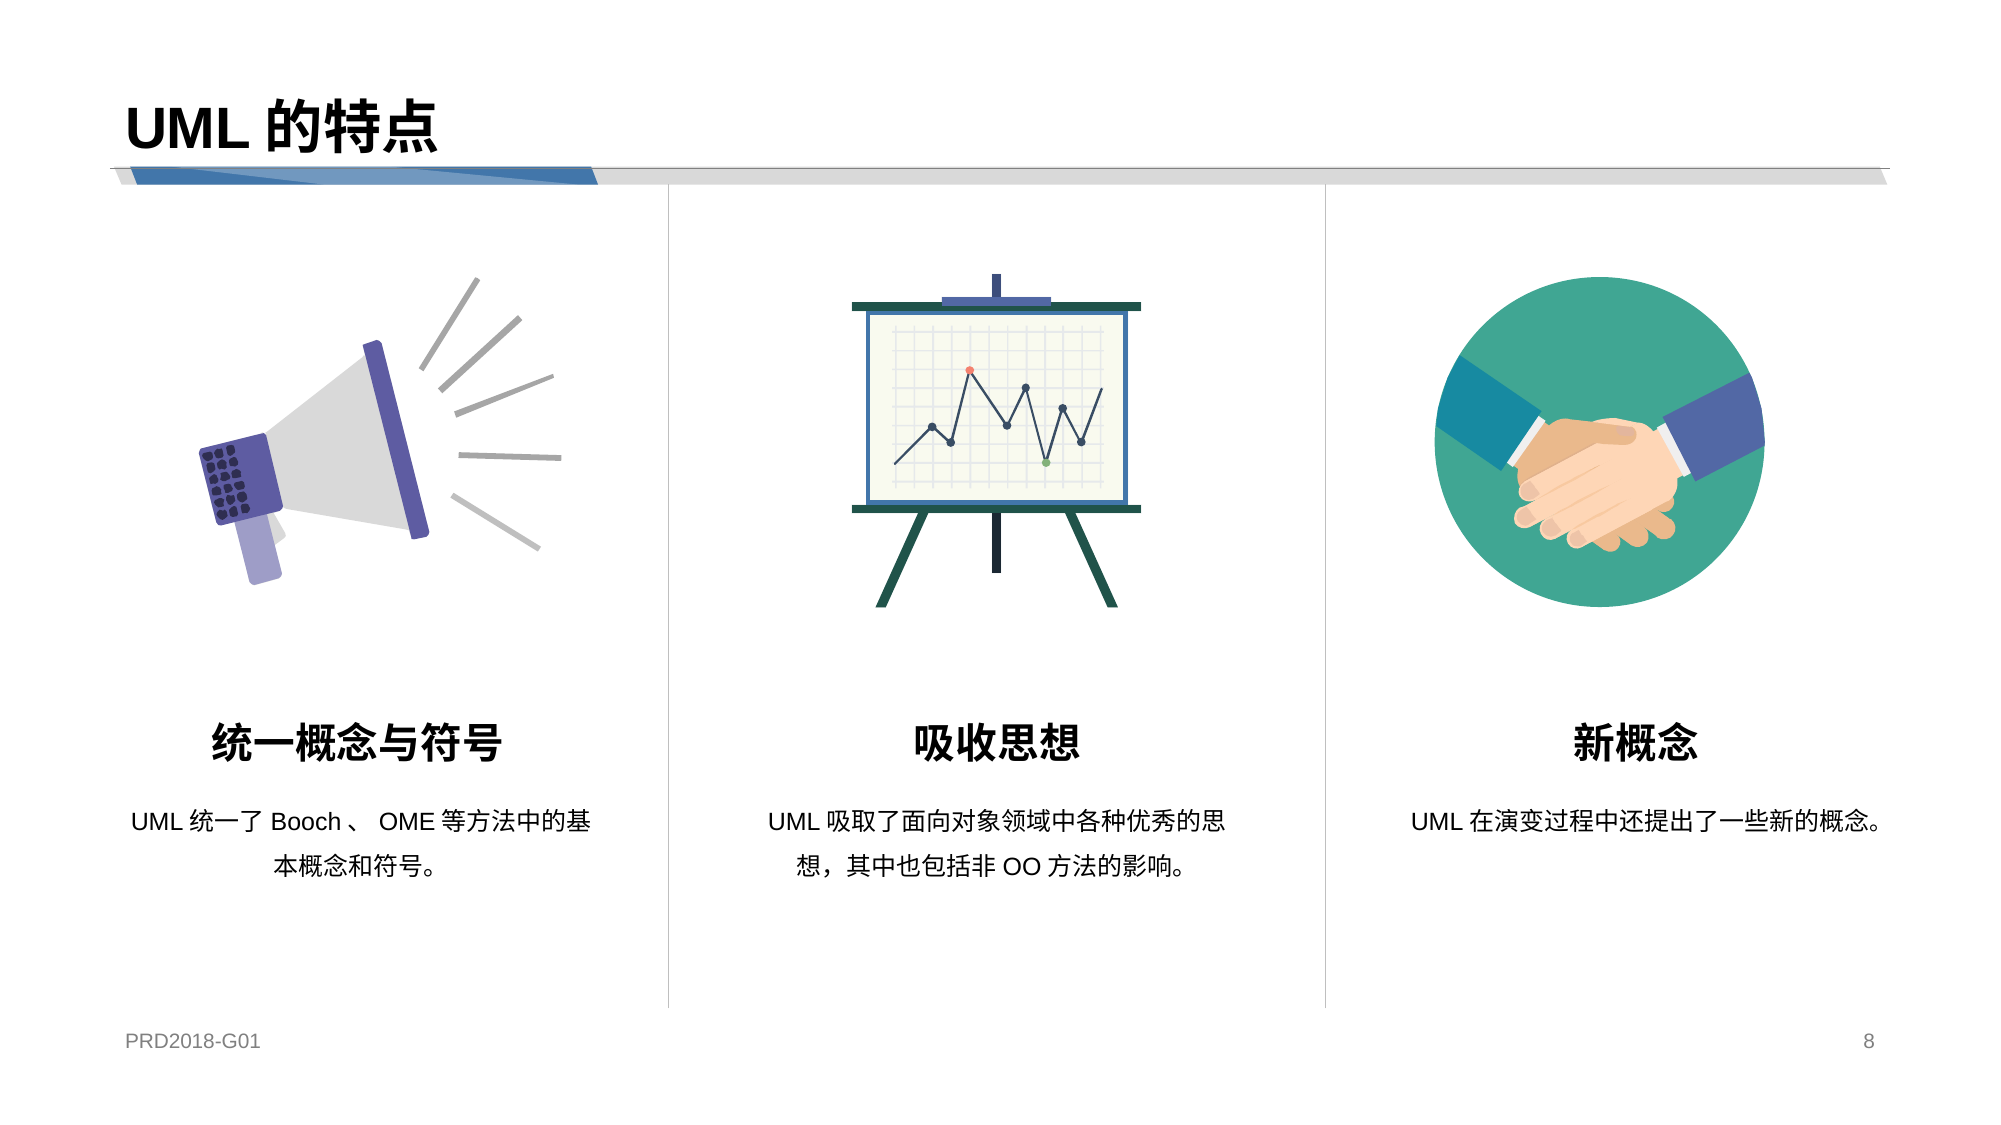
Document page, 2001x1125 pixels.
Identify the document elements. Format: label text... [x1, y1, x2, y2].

footer PRD2018-G01 [109, 1023, 790, 1058]
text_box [209, 259, 565, 615]
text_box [744, 701, 1250, 939]
slide_number 8 [1412, 1023, 1890, 1058]
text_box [851, 273, 1142, 608]
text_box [1384, 701, 1890, 939]
title UML的特点 [109, 0, 1890, 169]
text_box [1434, 276, 1766, 608]
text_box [105, 701, 611, 939]
